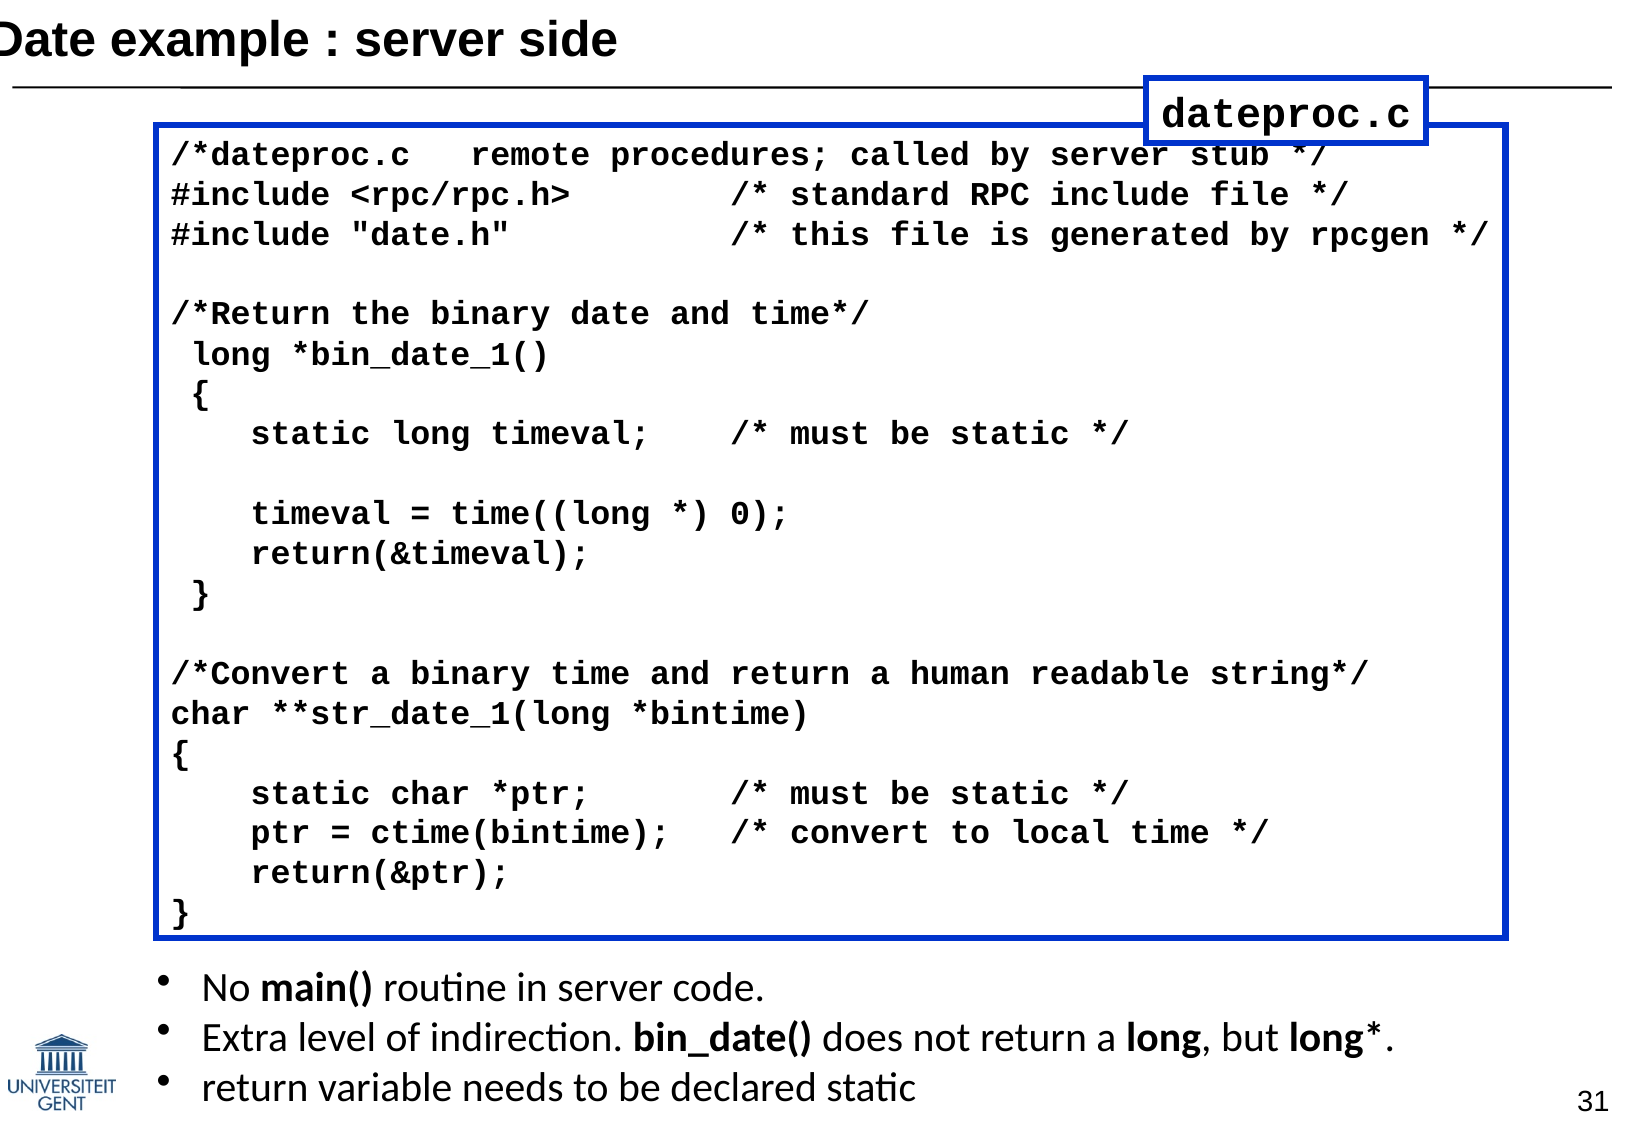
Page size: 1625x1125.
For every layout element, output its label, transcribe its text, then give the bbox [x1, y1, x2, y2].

text_box dateproc.c [1146, 78, 1427, 143]
text_box No main() routine in server code. Extra level of indirection. bin_date() does not return a long, but long*. return variable needs to be declared static [141, 952, 1420, 1118]
picture [8, 1034, 116, 1111]
text_box Date example : server side [0, 0, 784, 74]
slide_number 31 [1311, 1049, 1625, 1125]
text_box /*dateproc.c remote procedures; called by server stub */ #include <rpc/rpc.h> /* standard RPC include file */ #include "date.h" /* this file is generated by rpcgen */ /*Return the binary date and time*/ long *bin_date_1() { static long timeval; /* must be static */ timeval = time((long *) 0); return(&timeval); } /*Convert a binary time and return a human readable string*/ char **str_date_1(long *bintime) { static char *ptr; /* must be static */ ptr = ctime(bintime); /* convert to local time */ return(&ptr); } [155, 124, 1506, 938]
